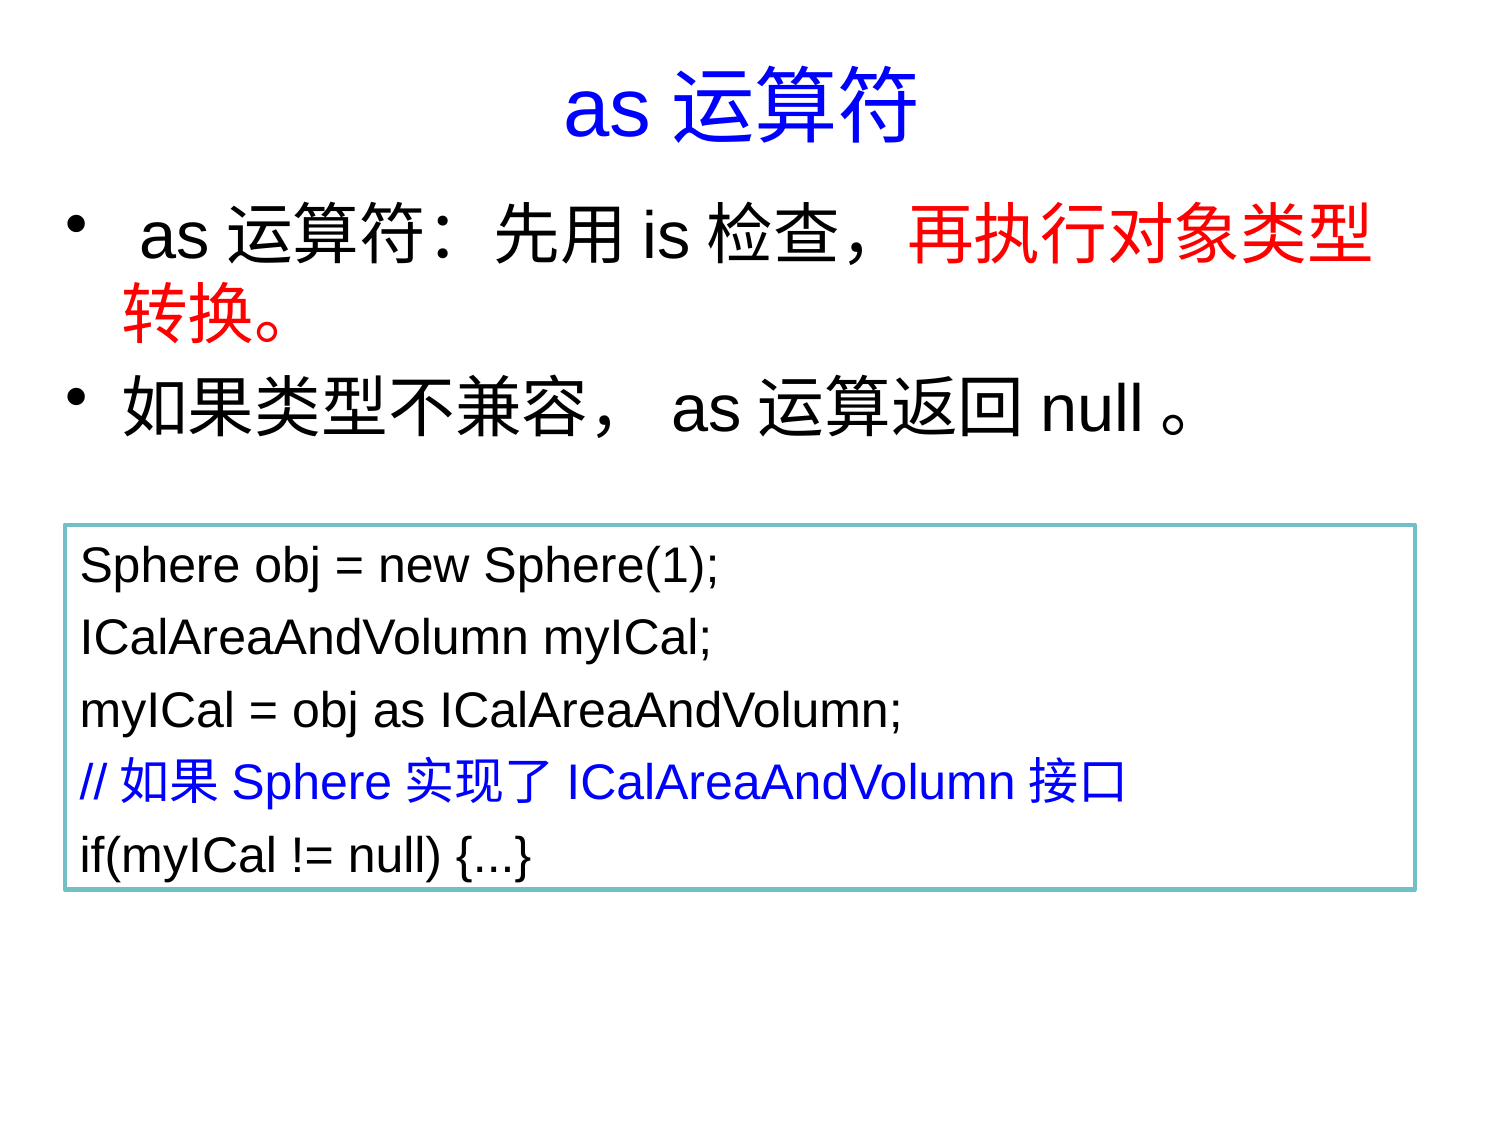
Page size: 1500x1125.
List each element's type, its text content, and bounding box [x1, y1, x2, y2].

text_box Sphere obj = new Sphere(1); ICalAreaAndVolumn myICal; myICal = obj as ICalAreaAndVolumn; //如果Sphere实现了ICalAreaAndVolumn接口 if(myICal != null) {...} [64, 524, 1415, 890]
title as运算符 [76, 31, 1427, 175]
list as运算符：先用is检查，再执行对象类型转换。 如果类型不兼容，as运算返回null。 [50, 184, 1450, 480]
